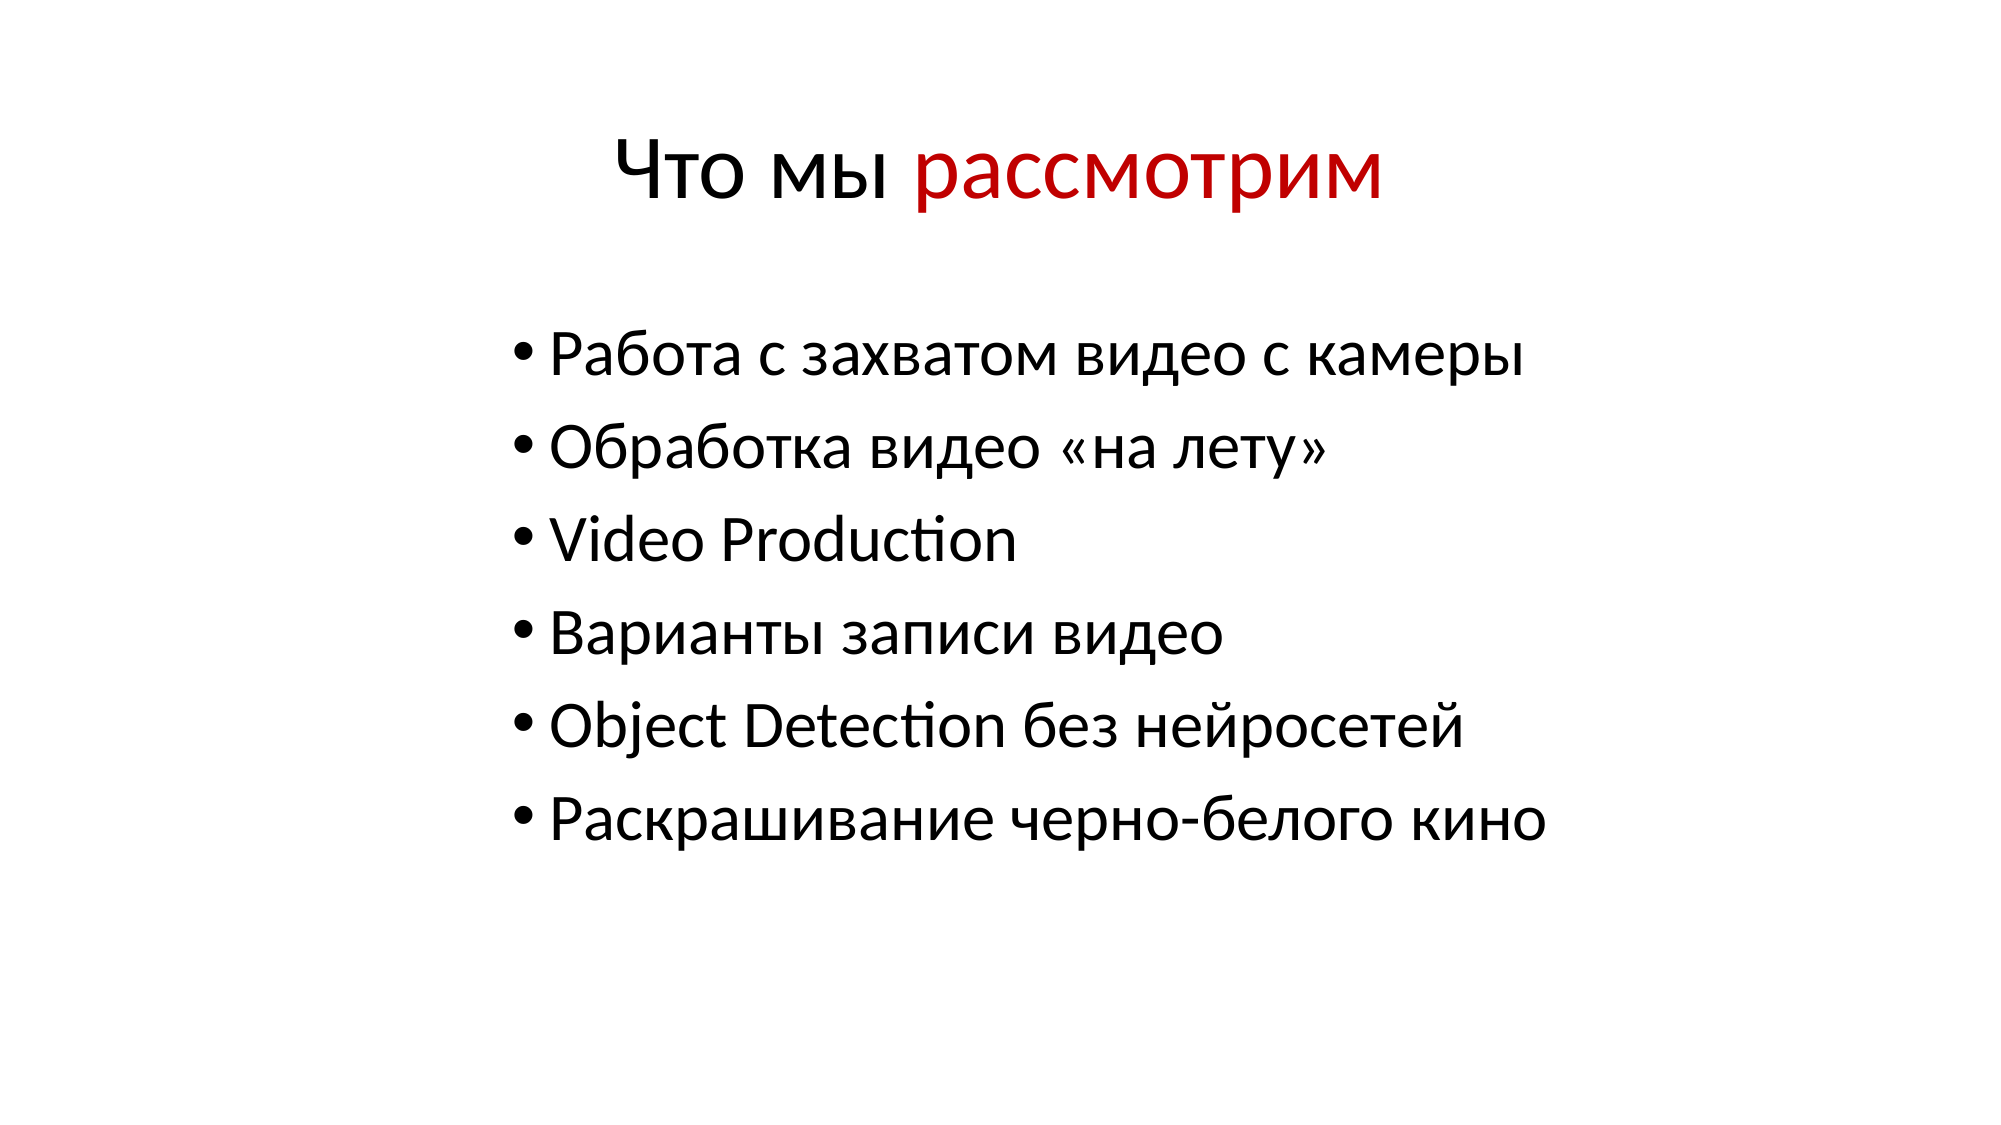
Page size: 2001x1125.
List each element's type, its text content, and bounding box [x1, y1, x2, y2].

list Работа с захватом видео с камеры Обработка видео «на лету» Video Production Варианты записи видео Object Detection без нейросетей Раскрашивание черно-белого кино [496, 310, 1651, 949]
title Что мы рассмотрим [137, 59, 1863, 278]
